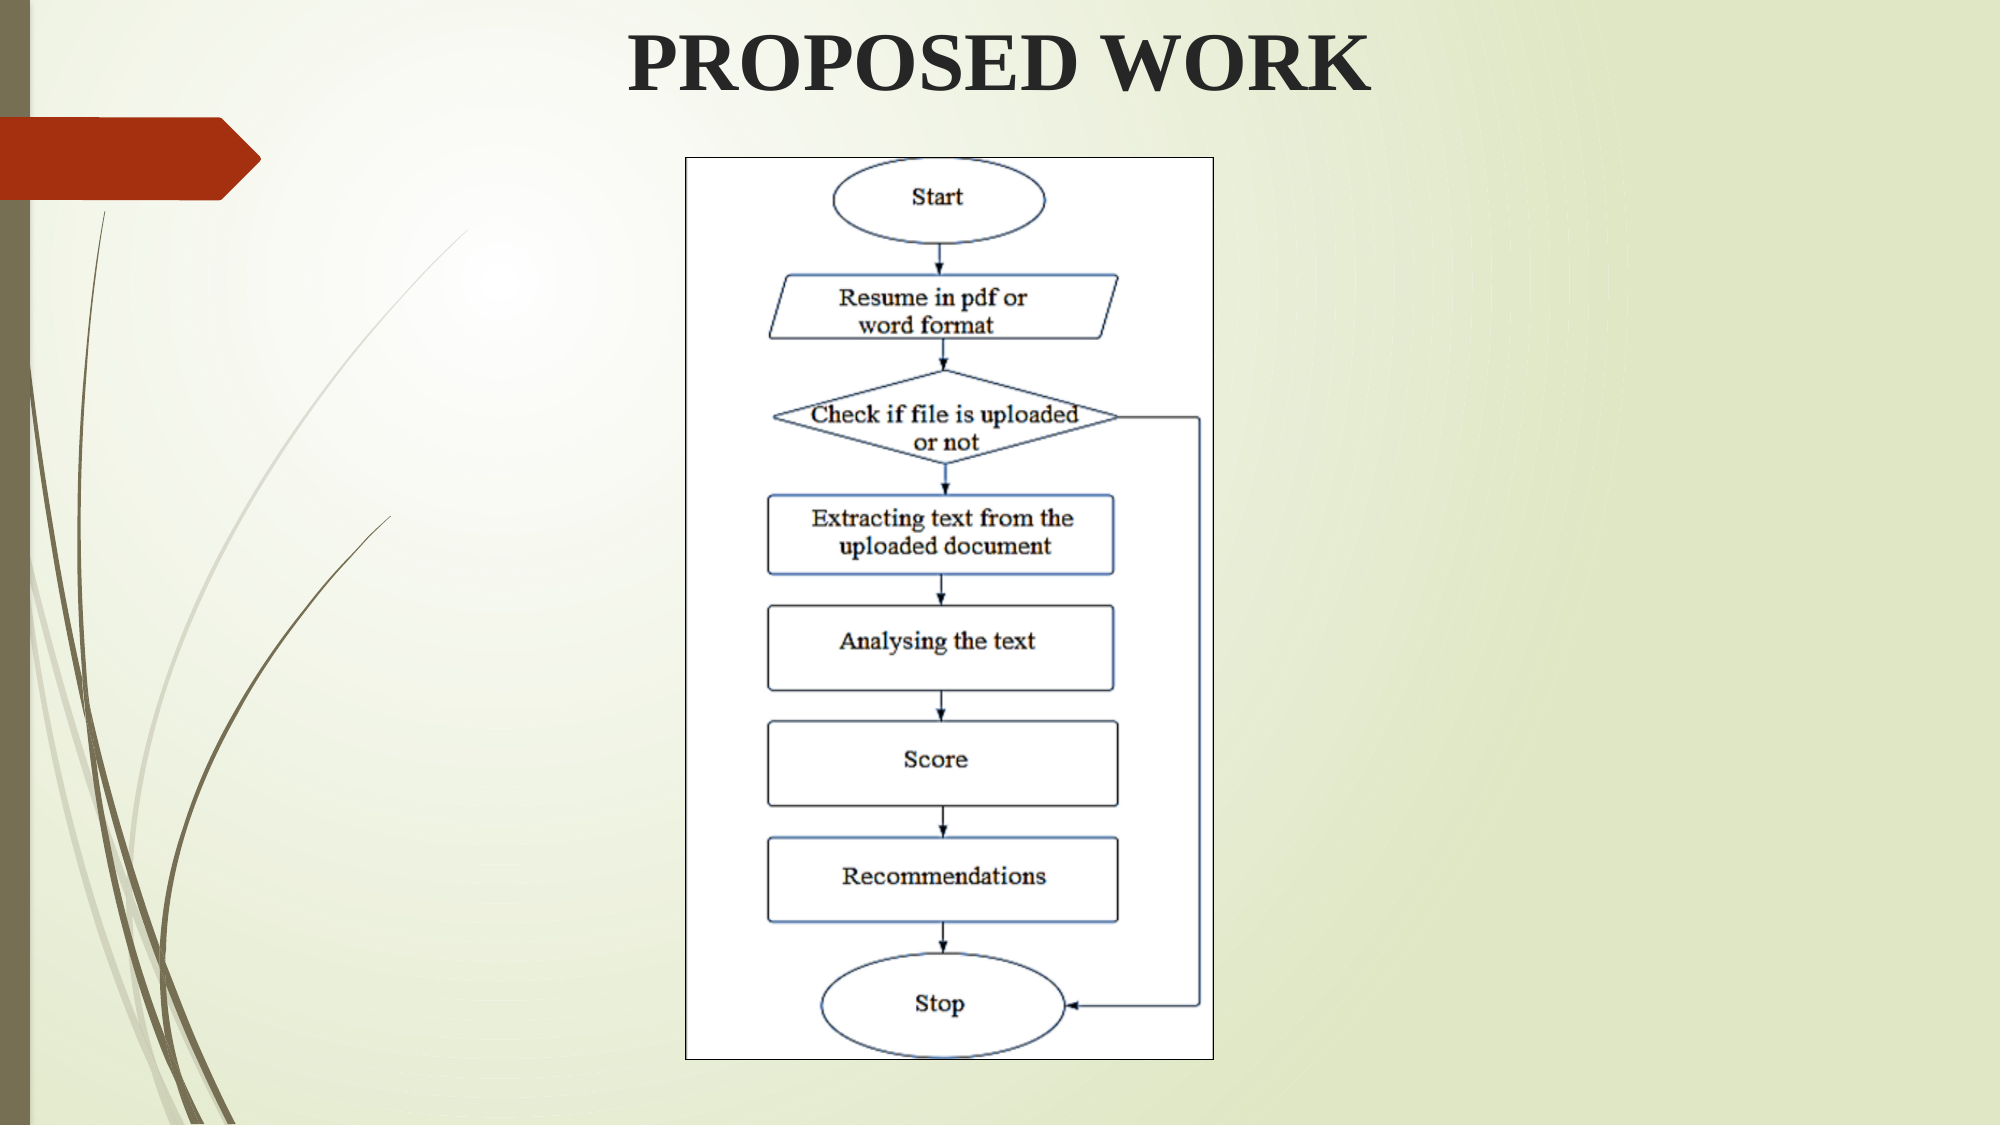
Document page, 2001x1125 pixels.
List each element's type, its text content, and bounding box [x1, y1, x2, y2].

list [685, 157, 1214, 1060]
title PROPOSED WORK [0, 0, 2000, 145]
